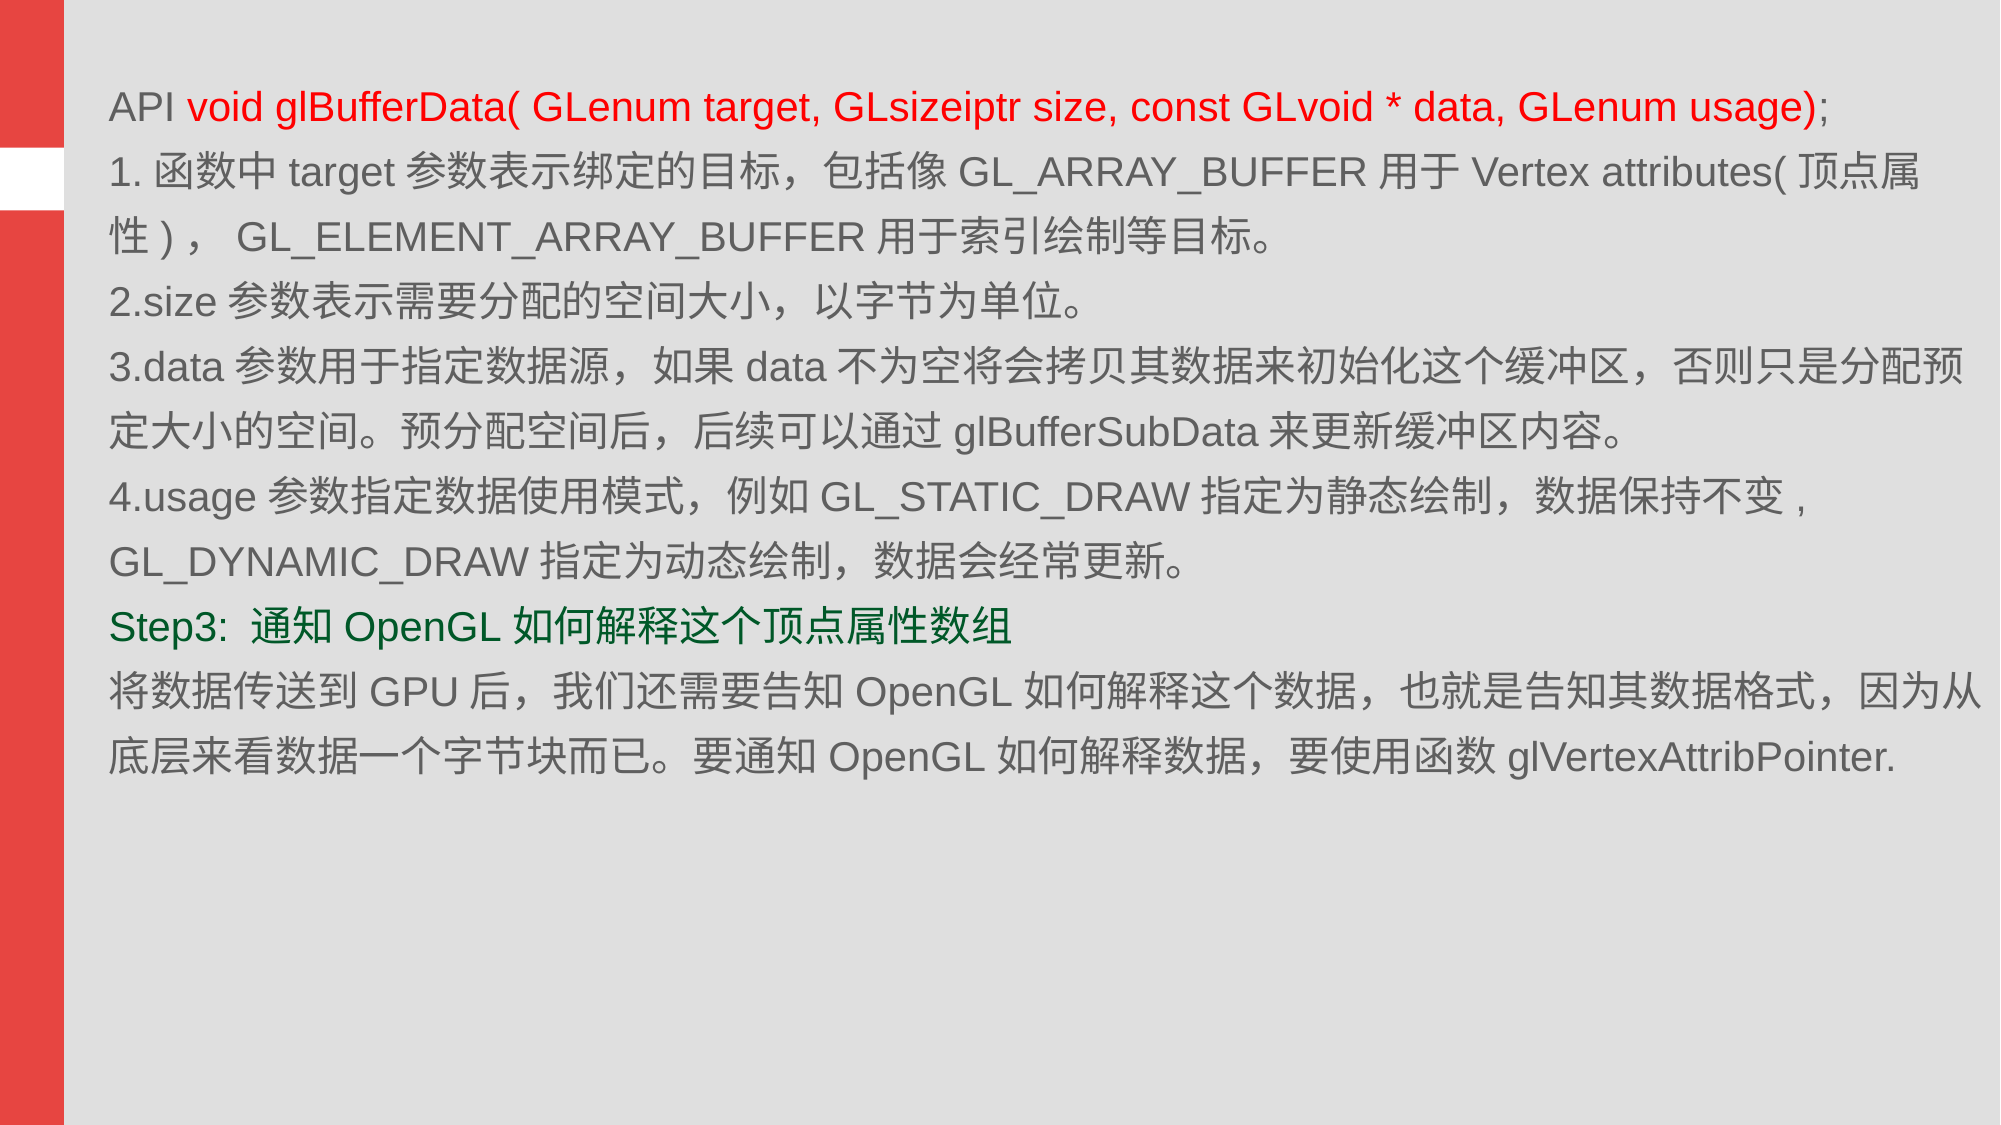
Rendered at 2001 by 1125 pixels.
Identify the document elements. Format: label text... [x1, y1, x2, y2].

text_box API void glBufferData( GLenum target, GLsizeiptr size, const GLvoid * data, GLenum usage); 1.函数中target参数表示绑定的目标，包括像GL_ARRAY_BUFFER用于Vertex attributes(顶点属性)，GL_ELEMENT_ARRAY_BUFFER用于索引绘制等目标。 2.size参数表示需要分配的空间大小，以字节为单位。 3.data参数用于指定数据源，如果data不为空将会拷贝其数据来初始化这个缓冲区，否则只是分配预定大小的空间。预分配空间后，后续可以通过glBufferSubData来更新缓冲区内容。 4.usage参数指定数据使用模式，例如GL_STATIC_DRAW指定为静态绘制，数据保持不变, GL_DYNAMIC_DRAW指定为动态绘制，数据会经常更新。 Step3: 通知OpenGL如何解释这个顶点属性数组 将数据传送到GPU后，我们还需要告知OpenGL如何解释这个数据，也就是告知其数据格式，因为从底层来看数据一个字节块而已。要通知OpenGL如何解释数据，要使用函数glVertexAttribPointer. [93, 57, 2000, 847]
